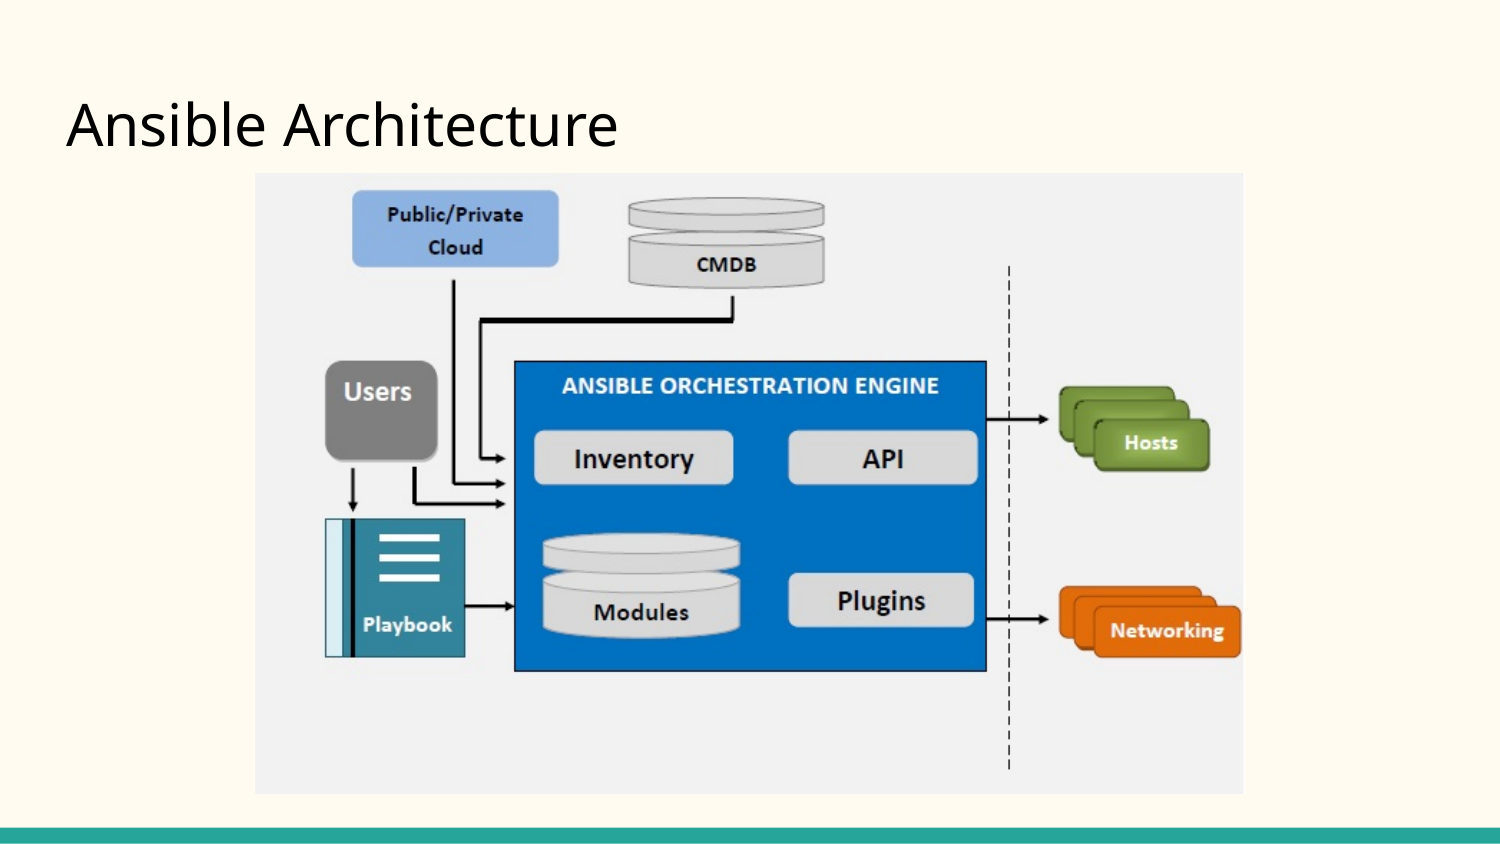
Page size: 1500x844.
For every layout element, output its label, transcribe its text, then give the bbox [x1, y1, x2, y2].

picture [254, 173, 1245, 794]
title Ansible Architecture [51, 72, 1449, 174]
